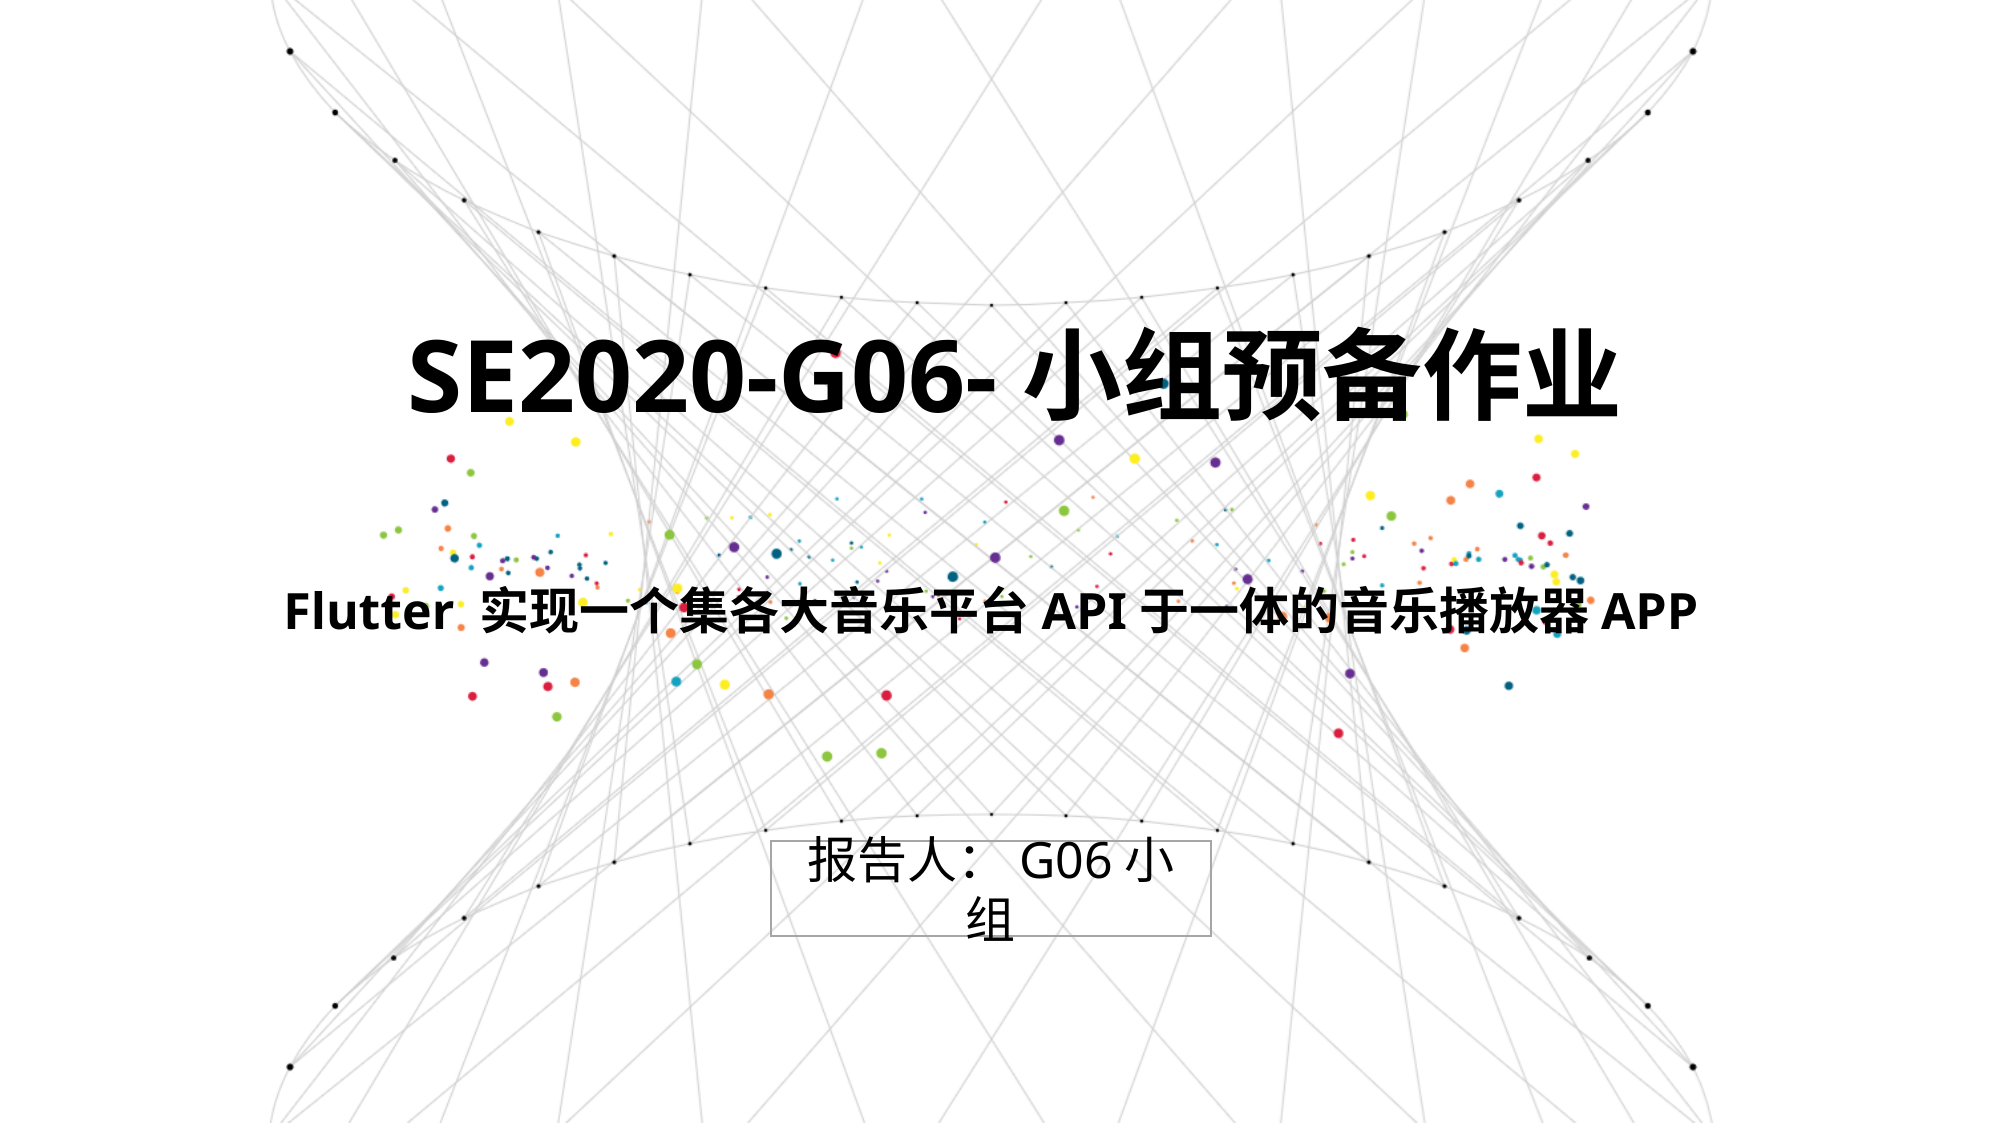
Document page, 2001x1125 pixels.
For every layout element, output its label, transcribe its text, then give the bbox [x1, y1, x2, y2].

text_box 报告人：G06小组 [770, 840, 1212, 937]
text_box SE2020-G06-小组预备作业 [392, 304, 1638, 440]
picture [156, 0, 1878, 1123]
text_box Flutter 实现一个集各大音乐平台API于一体的音乐播放器APP [268, 572, 1714, 647]
